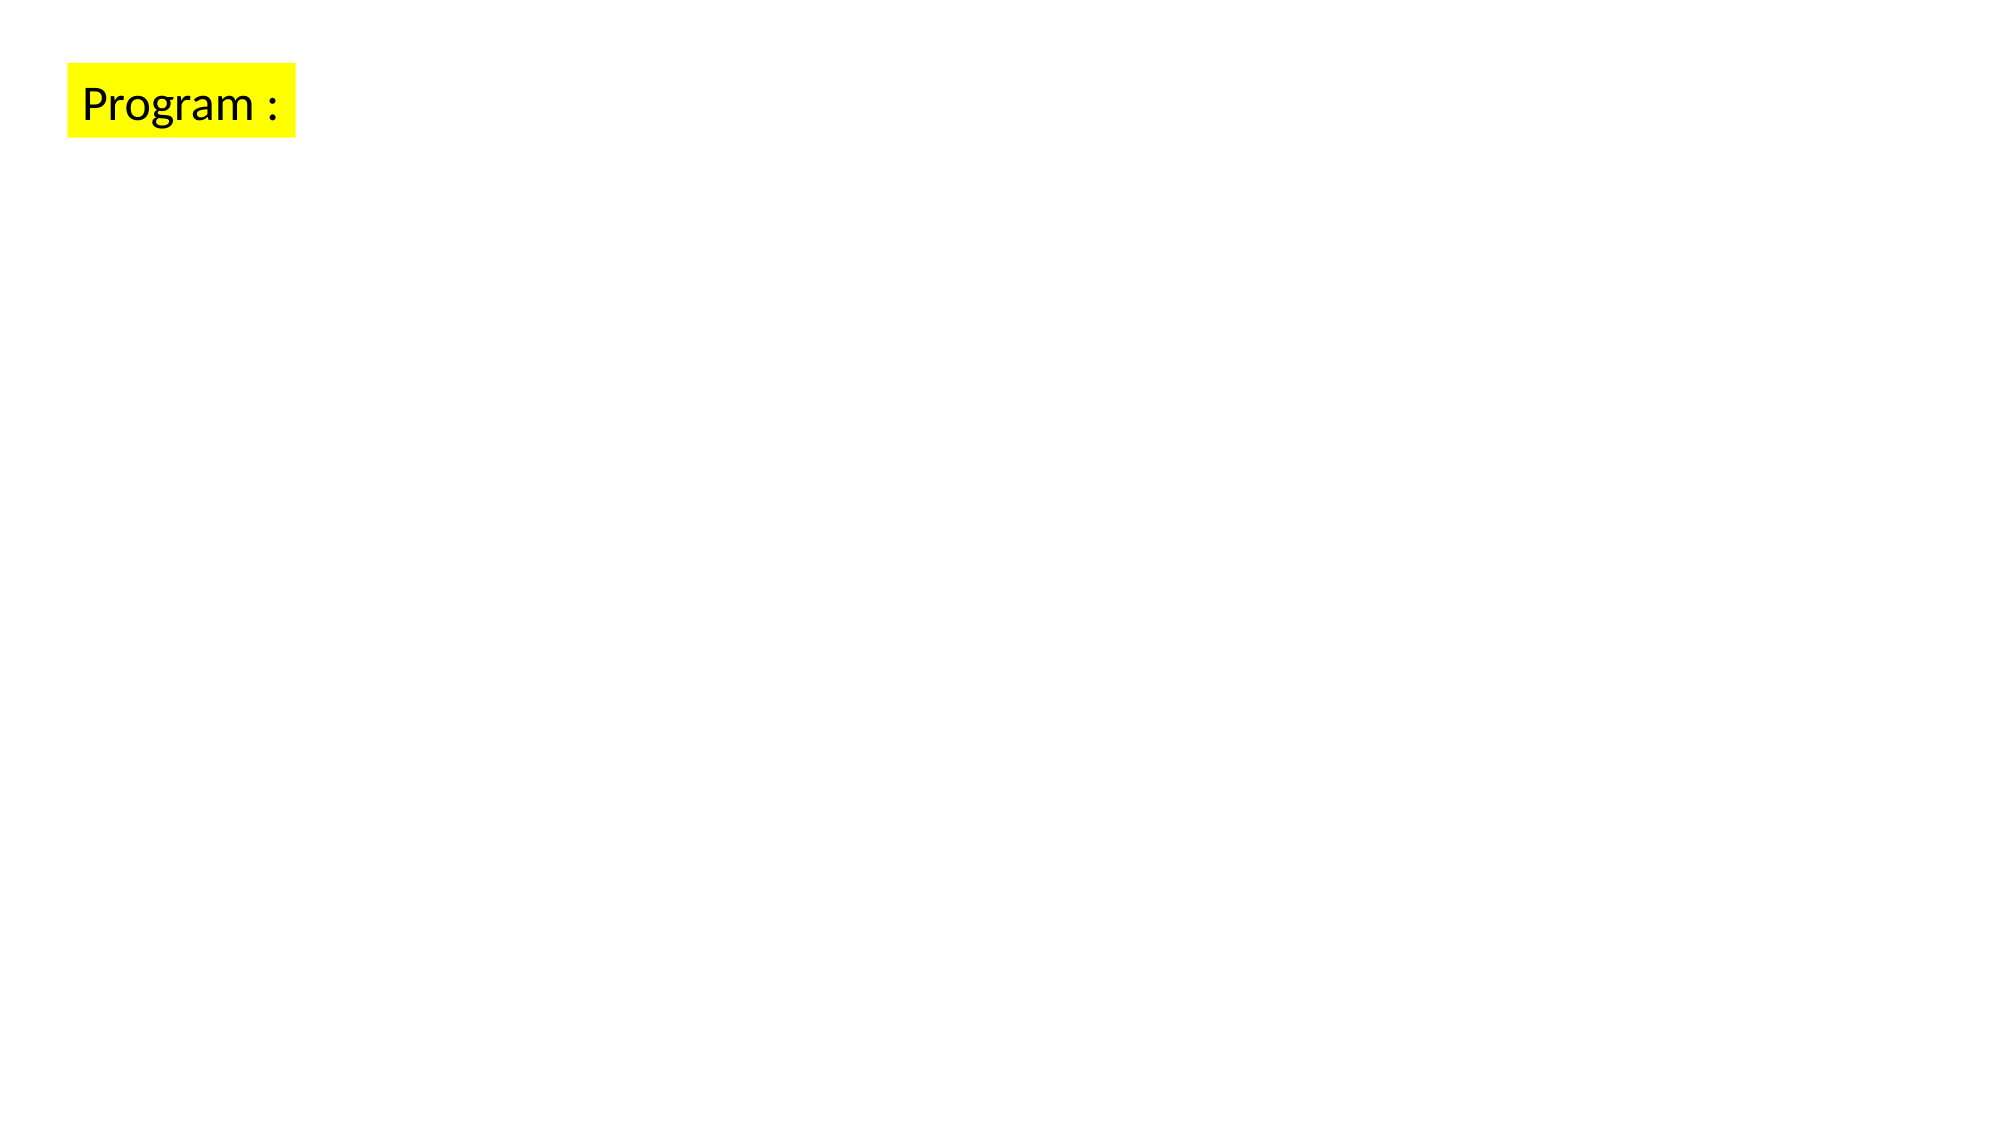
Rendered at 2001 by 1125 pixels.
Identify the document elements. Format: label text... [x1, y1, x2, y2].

text_box Program : [67, 62, 296, 138]
